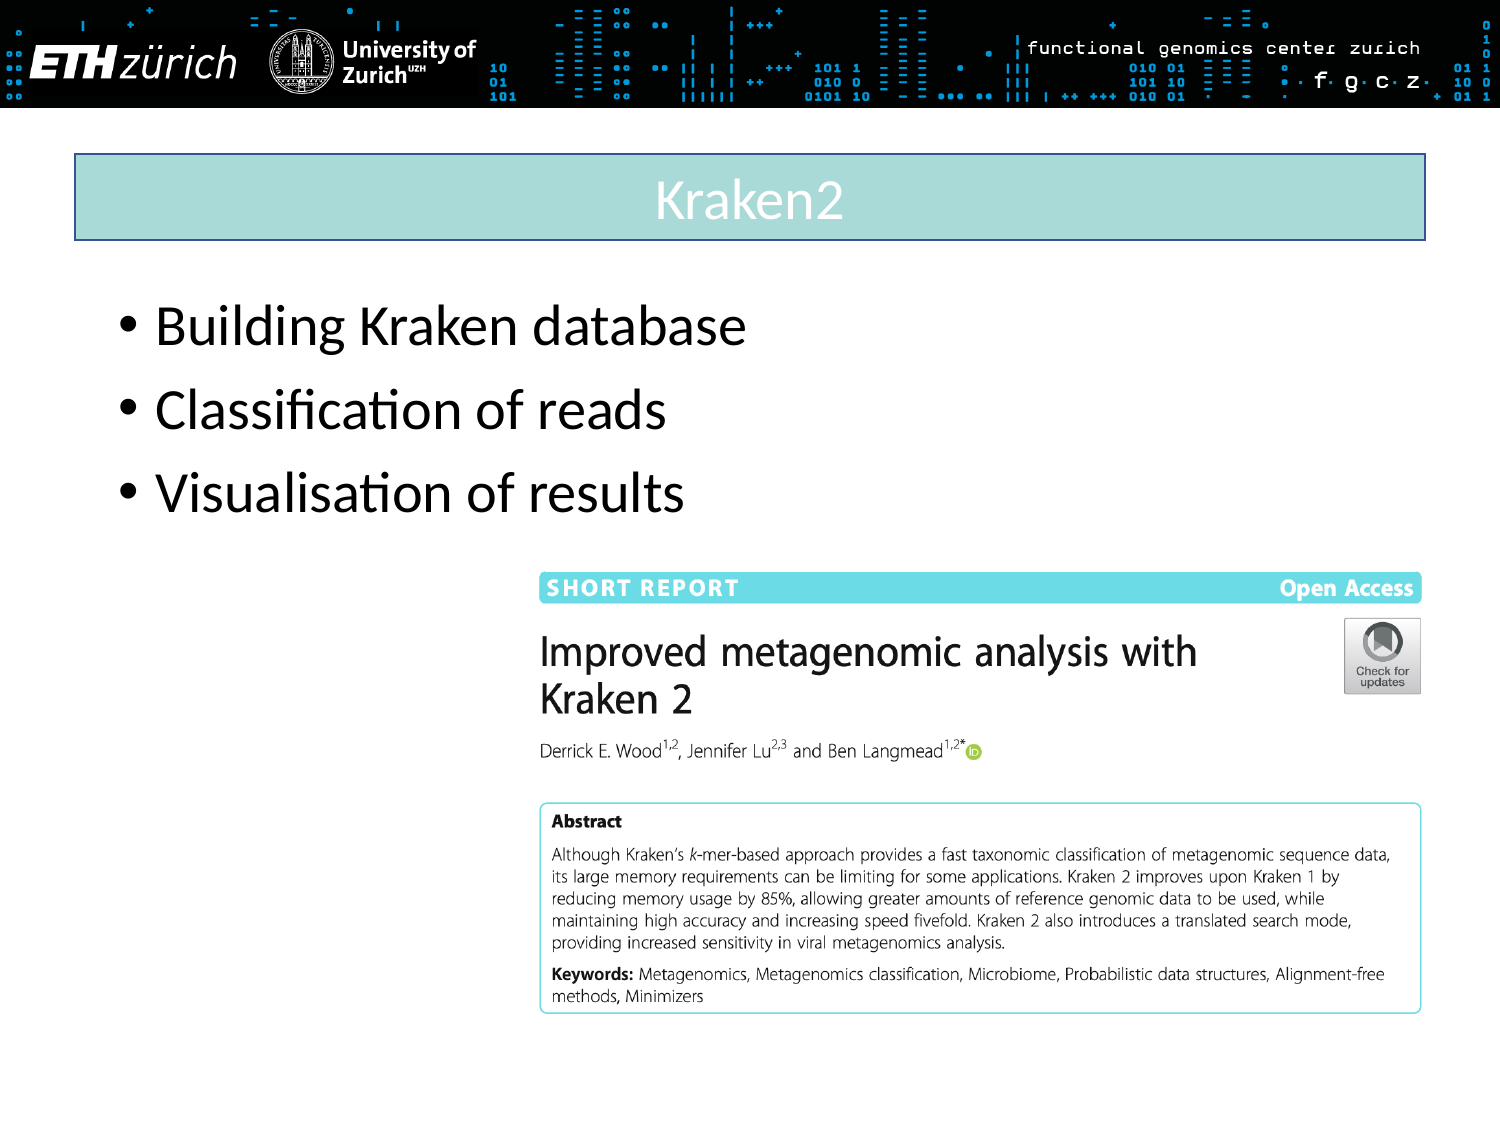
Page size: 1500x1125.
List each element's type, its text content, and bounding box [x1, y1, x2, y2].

picture [525, 562, 1449, 1021]
picture [0, 0, 1500, 108]
text_box Kraken2 [74, 153, 1426, 241]
list Building Kraken database Classification of reads Visualisation of results [103, 287, 1397, 1002]
